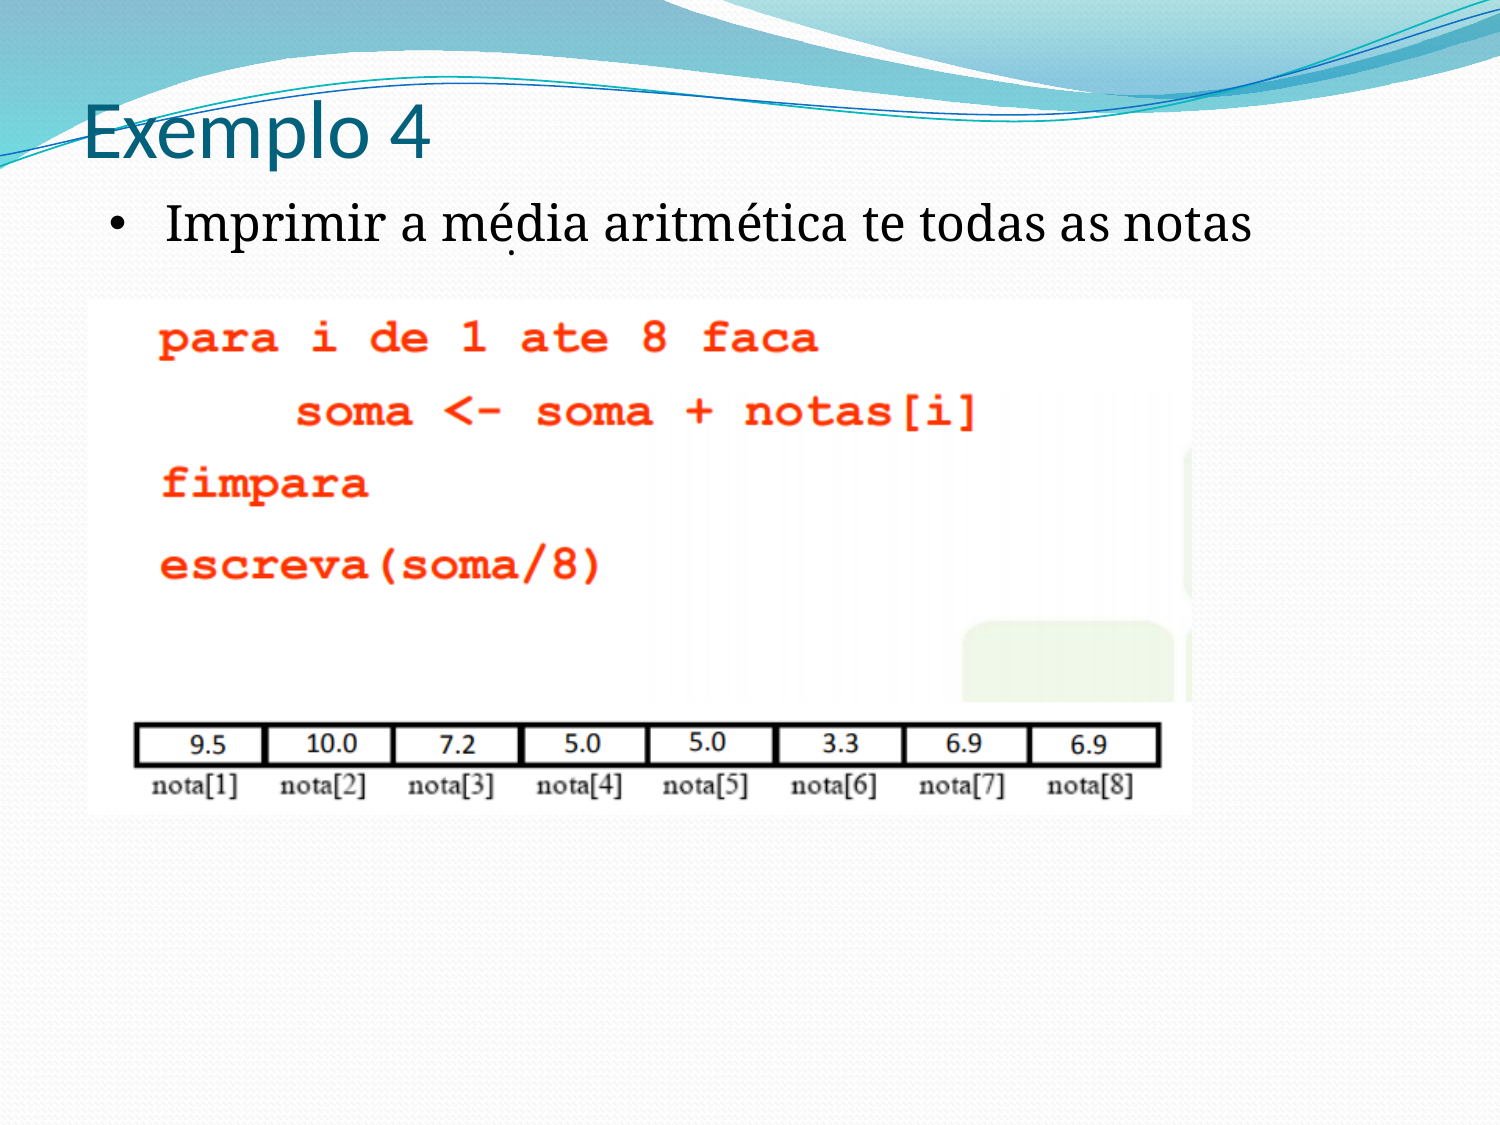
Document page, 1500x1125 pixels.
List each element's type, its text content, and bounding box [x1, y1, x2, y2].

title Exemplo 4 [82, 35, 1432, 176]
text_box Imprimir a média aritmética te todas as notas [93, 184, 1444, 1024]
picture [87, 300, 1192, 815]
